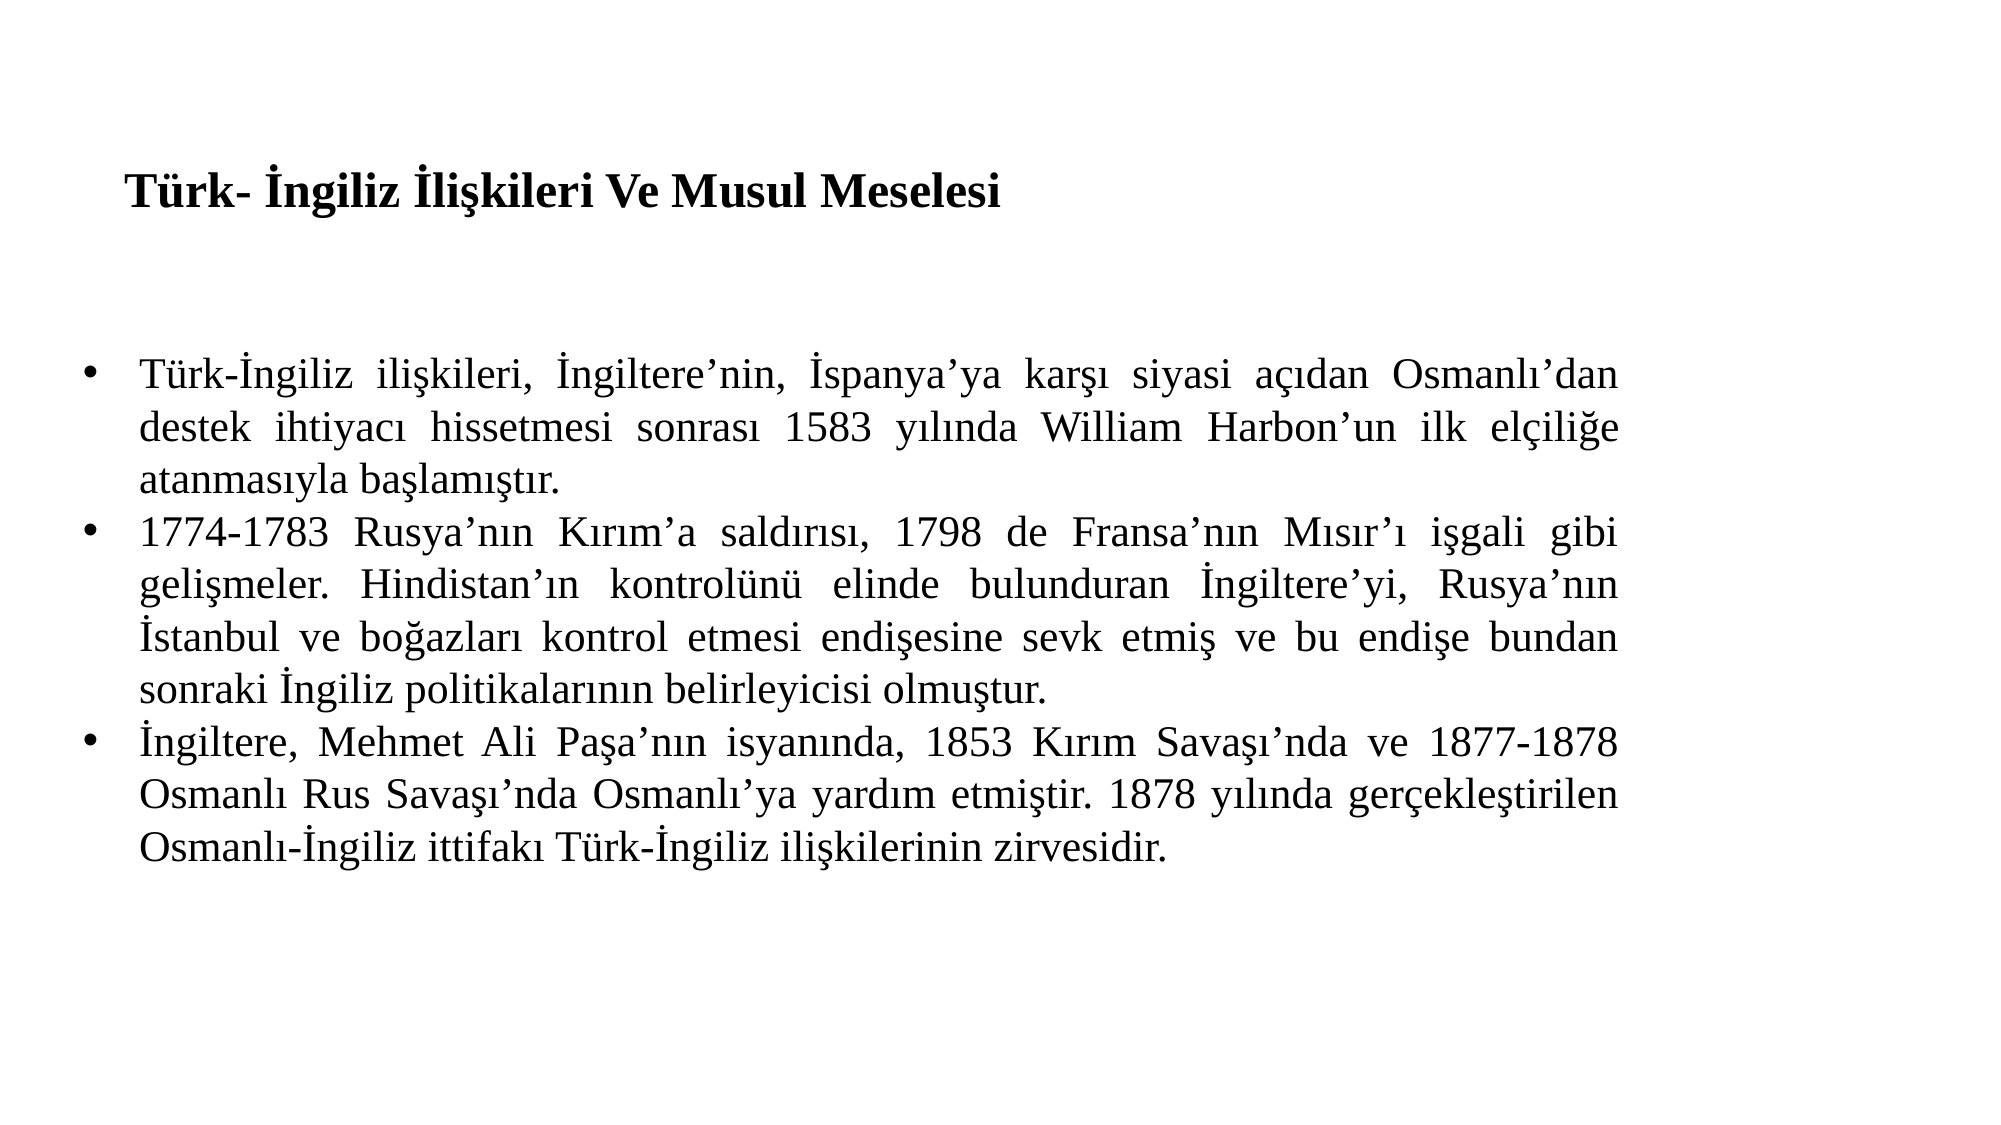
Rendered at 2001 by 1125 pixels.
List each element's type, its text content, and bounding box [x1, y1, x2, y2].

text_box Türk-İngiliz ilişkileri, İngiltere’nin, İspanya’ya karşı siyasi açıdan Osmanlı’dan destek ihtiyacı hissetmesi sonrası 1583 yılında William Harbon’un ilk elçiliğe atanmasıyla başlamıştır. 1774-1783 Rusya’nın Kırım’a saldırısı, 1798 de Fransa’nın Mısır’ı işgali gibi gelişmeler. Hindistan’ın kontrolünü elinde bulunduran İngiltere’yi, Rusya’nın İstanbul ve boğazları kontrol etmesi endişesine sevk etmiş ve bu endişe bundan sonraki İngiliz politikalarının belirleyicisi olmuştur. İngiltere, Mehmet Ali Paşa’nın isyanında, 1853 Kırım Savaşı’nda ve 1877-1878 Osmanlı Rus Savaşı’nda Osmanlı’ya yardım etmiştir. 1878 yılında gerçekleştirilen Osmanlı-İngiliz ittifakı Türk-İngiliz ilişkilerinin zirvesidir. [68, 337, 1635, 878]
title Türk- İngiliz İlişkileri Ve Musul Meselesi [109, 115, 1810, 226]
